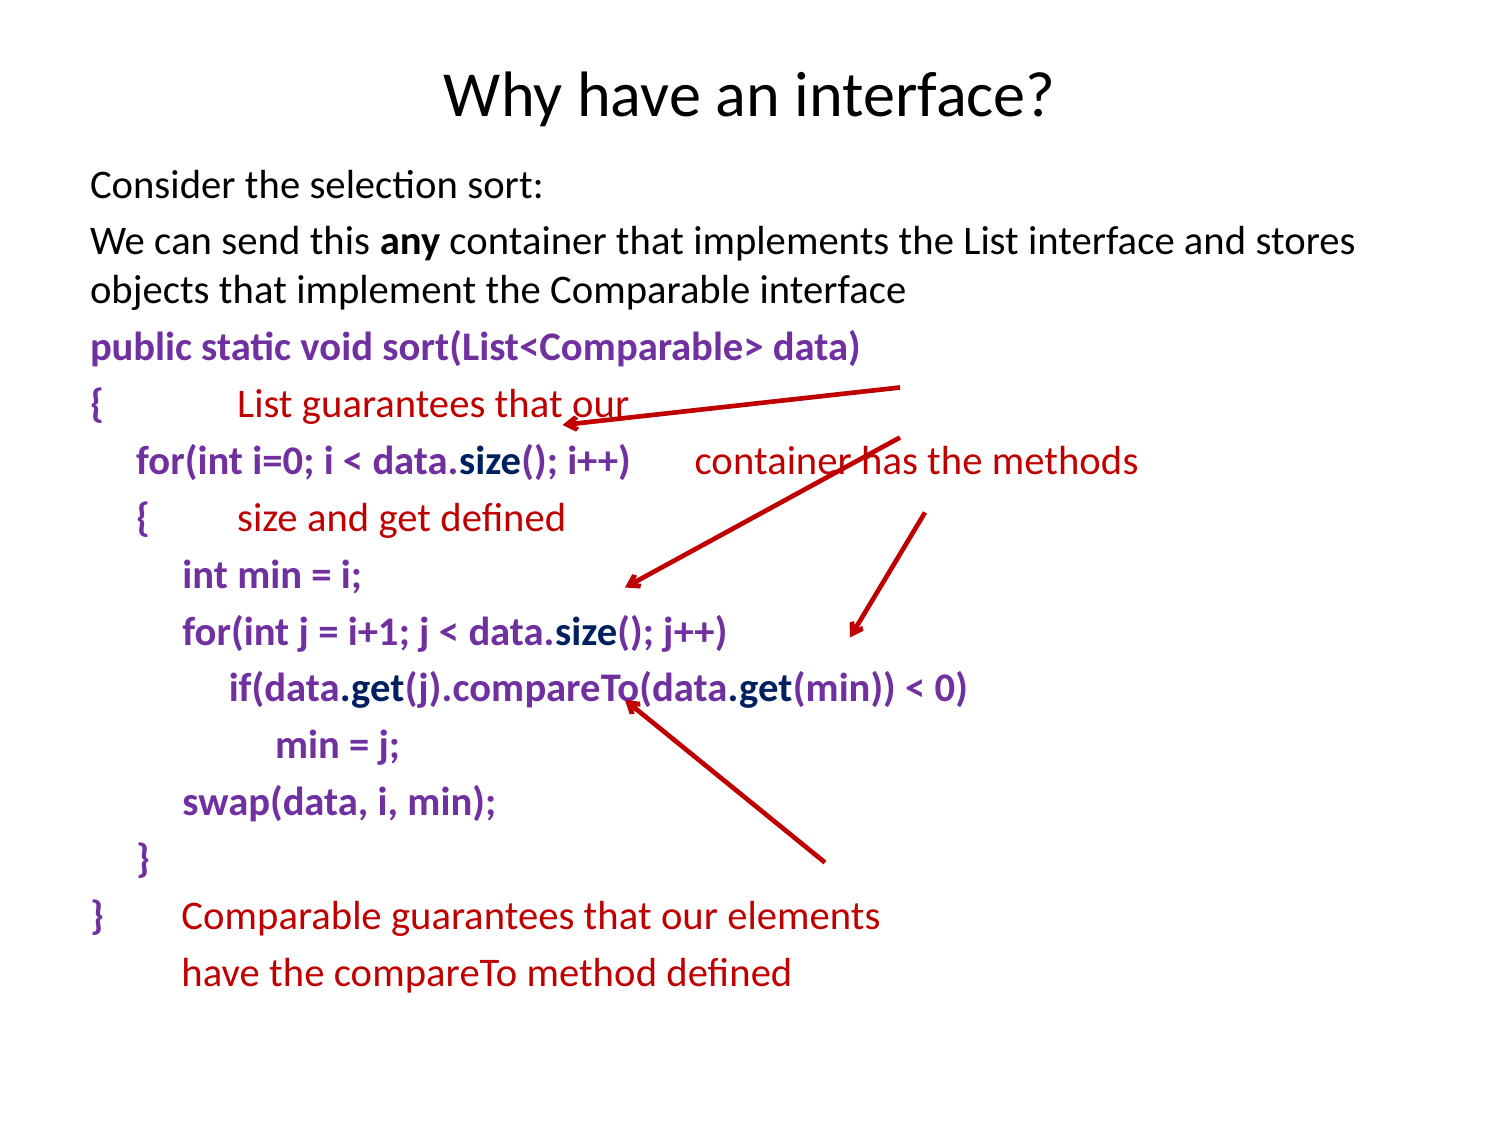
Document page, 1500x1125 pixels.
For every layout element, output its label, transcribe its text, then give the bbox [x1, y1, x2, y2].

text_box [624, 699, 826, 863]
title Why have an interface? [75, 45, 1425, 138]
list Consider the selection sort: We can send this any container that implements the List interface and stores objects that implement the Comparable interface public static void sort(List<Comparable> data) { List guarantees that our for(int i=0; i < data.size(); i++) container has the methods { size and get defined int min = i; for(int j = i+1; j < data.size(); j++) if(data.get(j).compareTo(data.get(min)) < 0) min = j; swap(data, i, min); } } Comparable guarantees that our elements have the compareTo method defined [75, 149, 1425, 1005]
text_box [624, 437, 901, 588]
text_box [562, 387, 901, 426]
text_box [849, 512, 926, 638]
